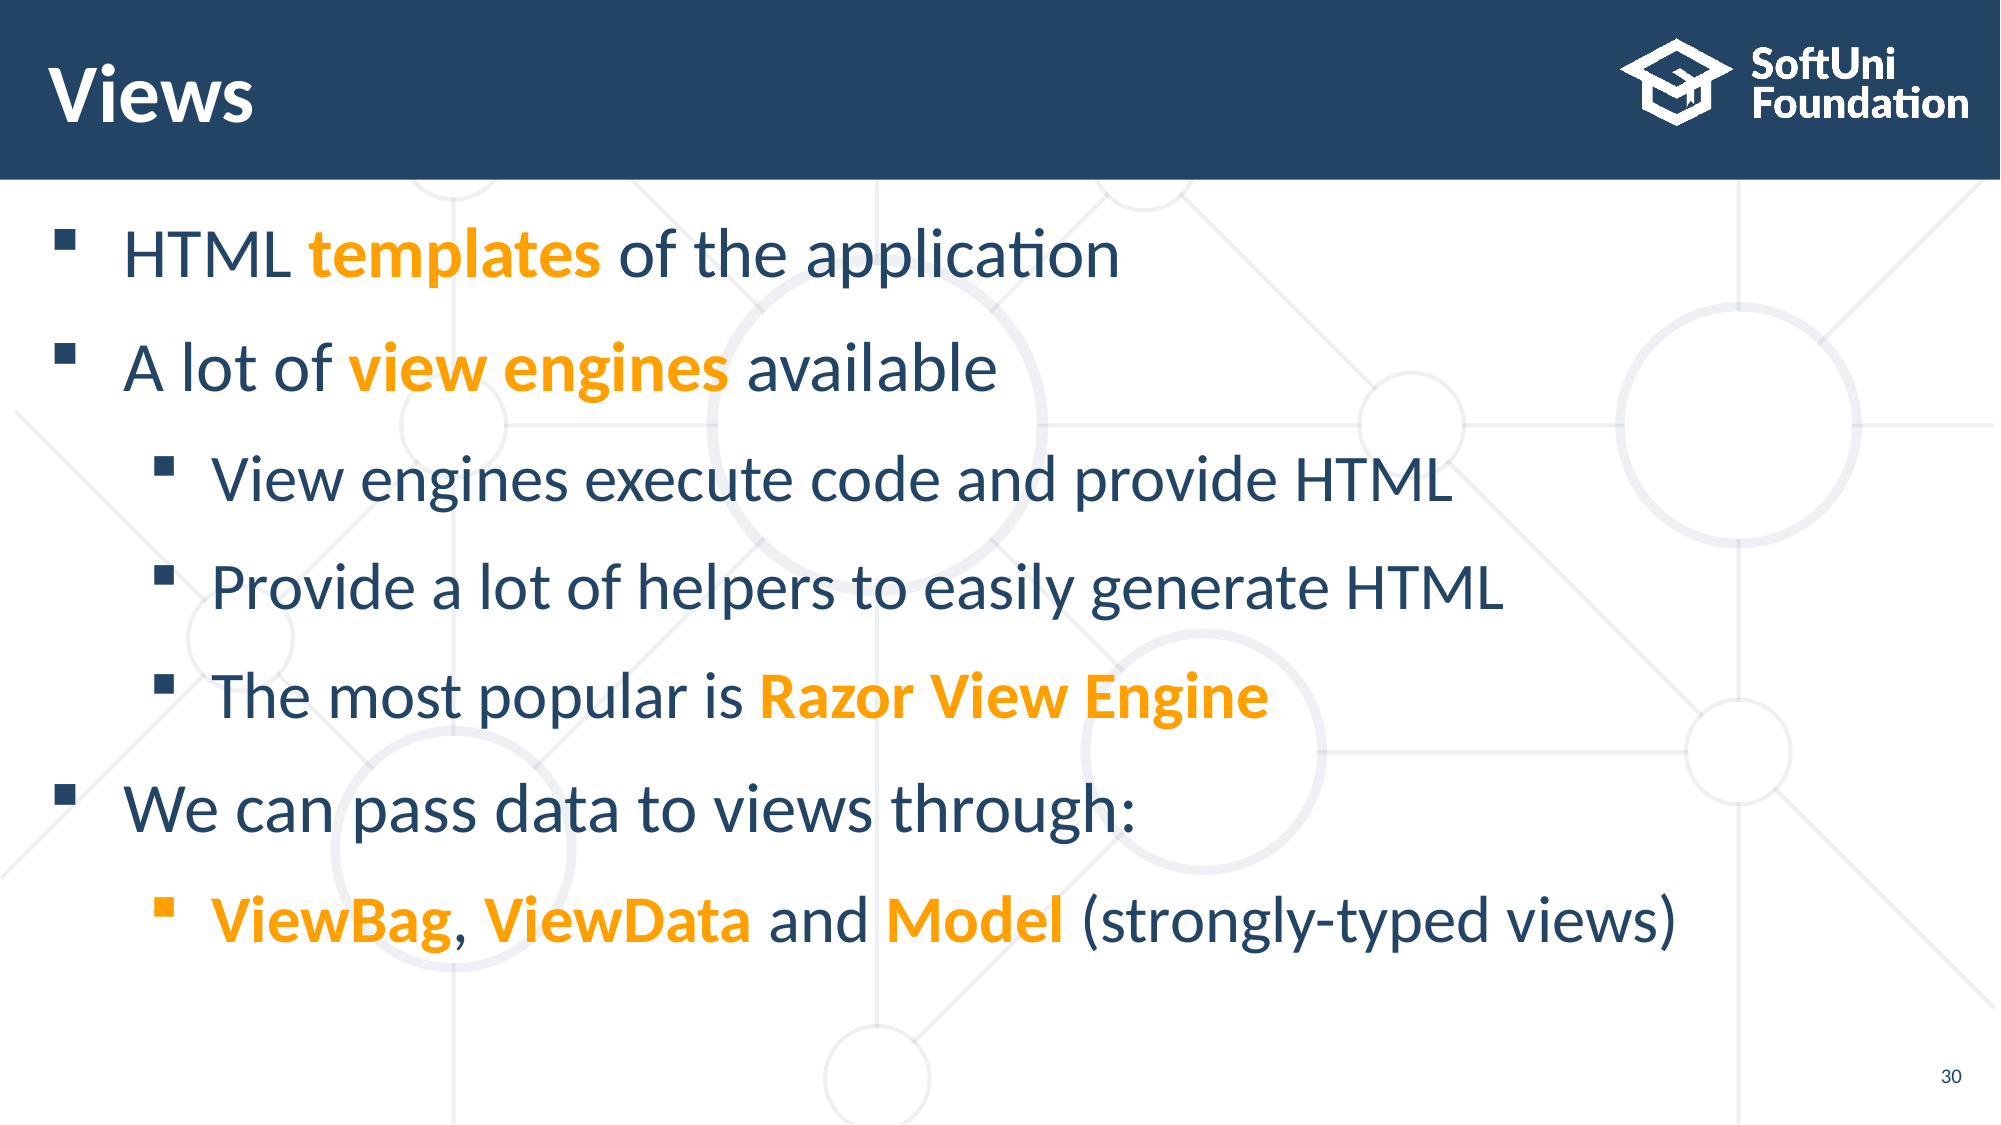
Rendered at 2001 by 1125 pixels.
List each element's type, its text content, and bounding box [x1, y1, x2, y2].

title Views [31, 16, 1591, 162]
slide_number 30 [1897, 1049, 1968, 1100]
list HTML templates of the application A lot of view engines available View engines execute code and provide HTML Provide a lot of helpers to easily generate HTML The most popular is Razor View Engine We can pass data to views through: ViewBag, ViewData and Model (strongly-typed views) [31, 196, 1970, 1050]
picture [1619, 38, 1968, 126]
